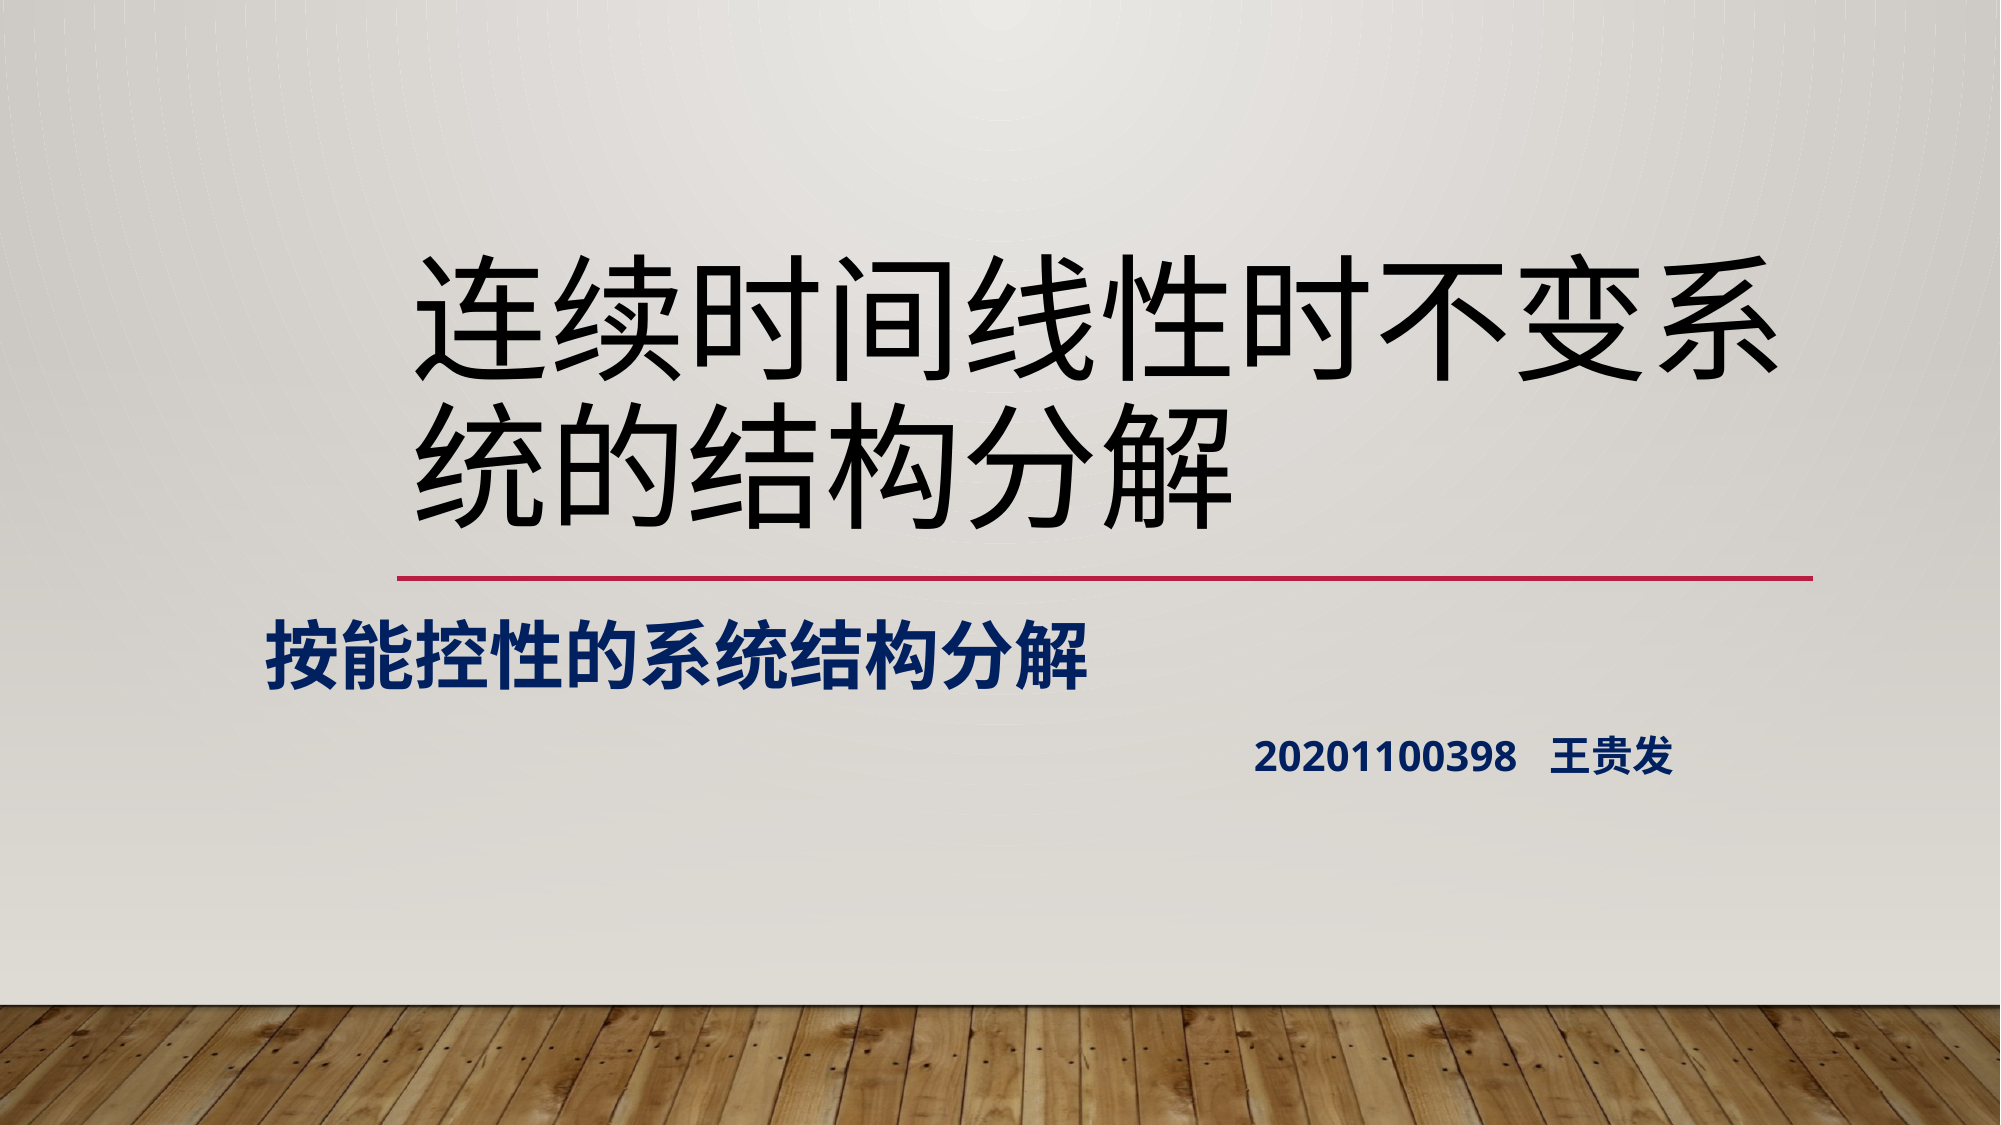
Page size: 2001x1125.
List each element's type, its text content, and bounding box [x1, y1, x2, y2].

title 连续时间线性时不变系统的结构分解 [396, 131, 1814, 549]
picture [0, 1005, 2000, 1125]
subtitle 按能控性的系统结构分解 20201100398 王贵发 [249, 575, 1750, 848]
